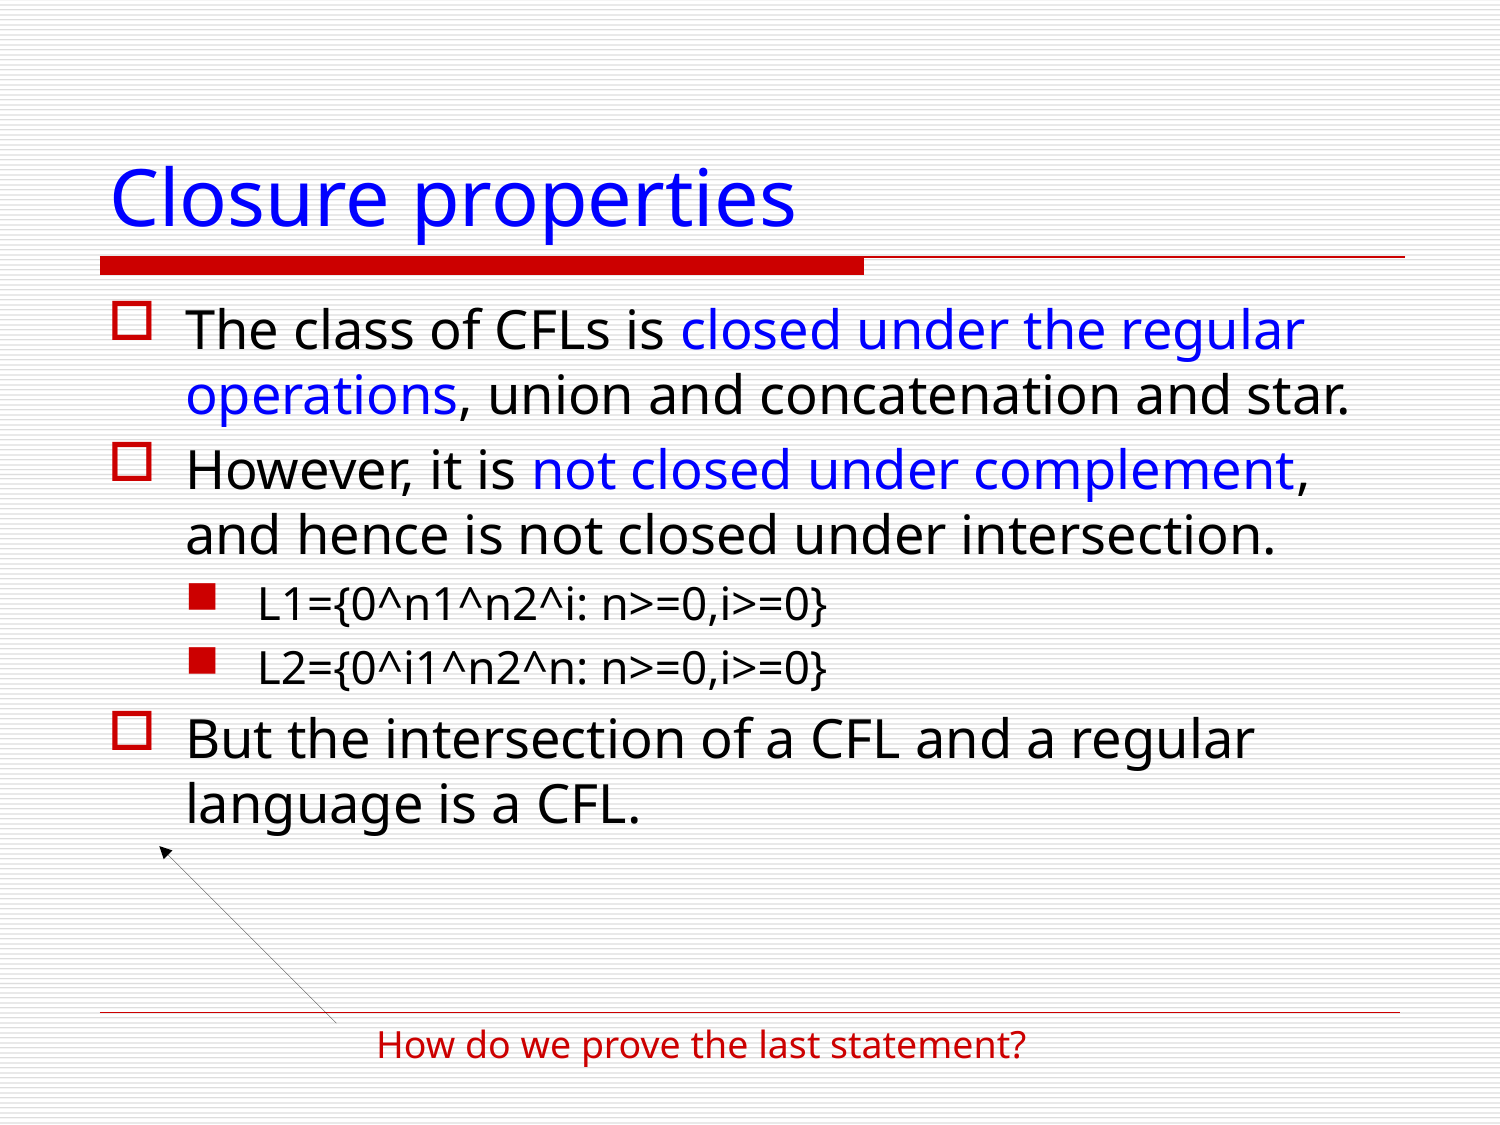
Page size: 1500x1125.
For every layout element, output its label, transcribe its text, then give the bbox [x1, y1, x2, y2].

text_box How do we prove the last statement? [361, 1013, 1043, 1074]
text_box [159, 846, 337, 1024]
list The class of CFLs is closed under the regular operations, union and concatenation and star. However, it is not closed under complement, and hence is not closed under intersection. L1={0^n1^n2^i: n>=0,i>=0} L2={0^i1^n2^n: n>=0,i>=0} But the intersection of a CFL and a regular language is a CFL. [92, 287, 1406, 988]
picture [0, 0, 1500, 1125]
title Closure properties [94, 50, 1407, 250]
